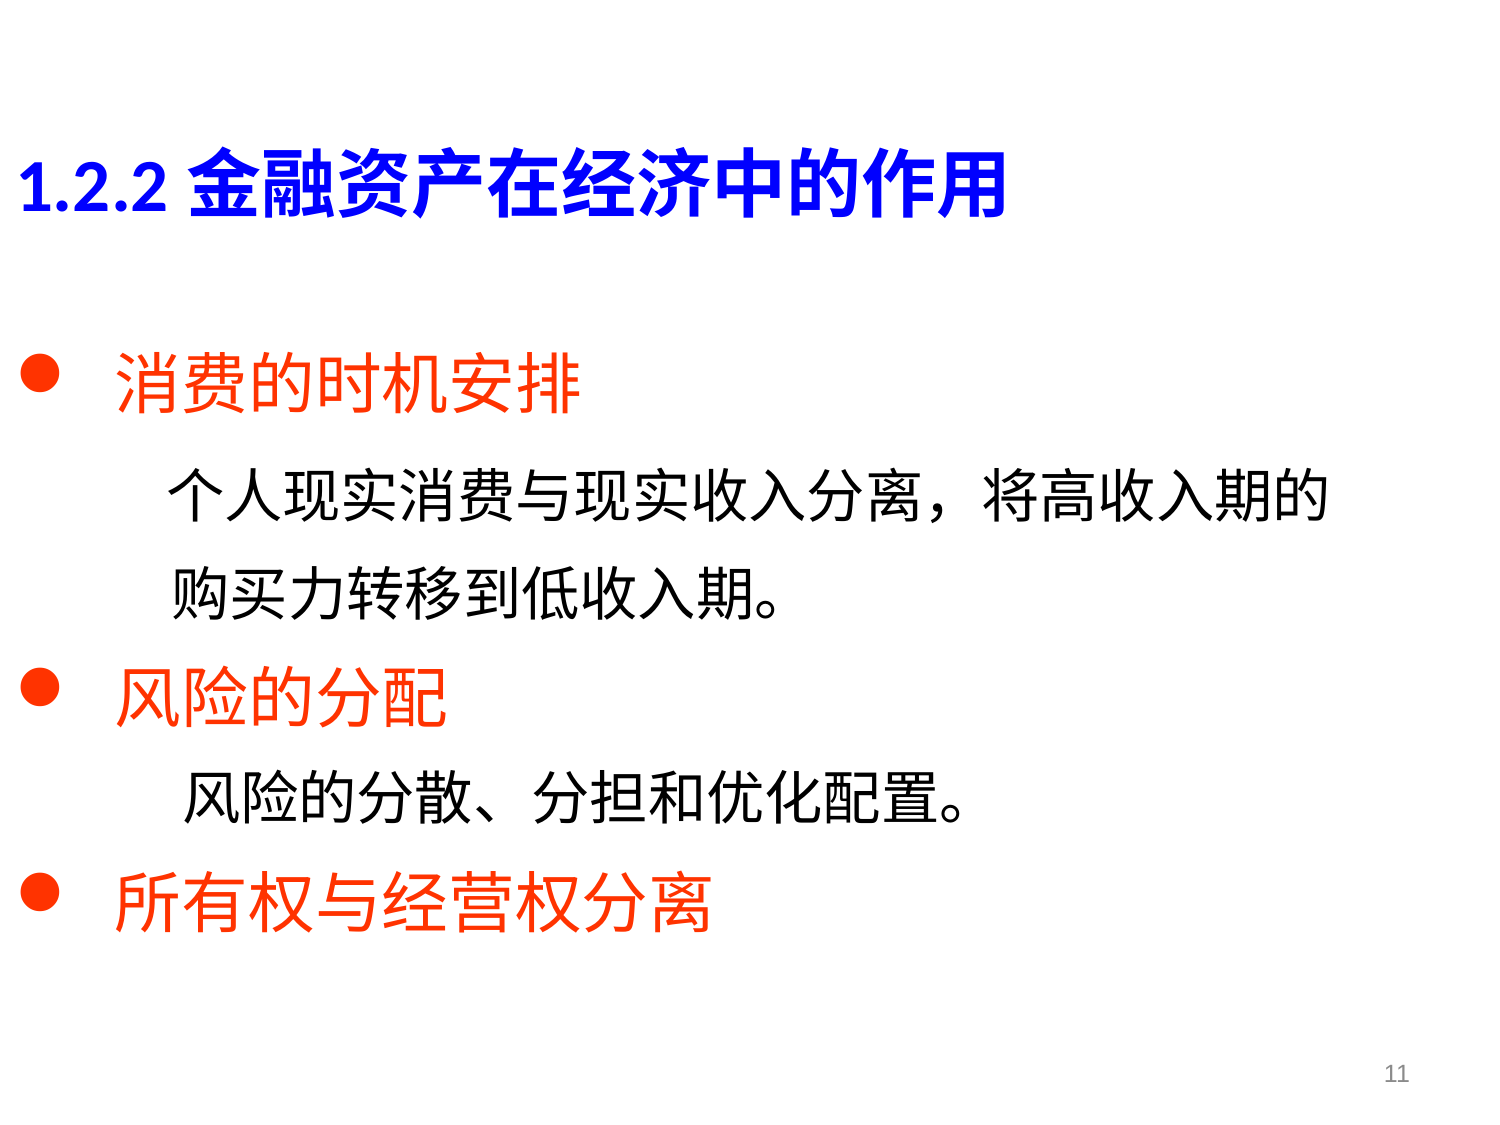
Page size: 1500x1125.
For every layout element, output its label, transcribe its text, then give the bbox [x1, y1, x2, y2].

slide_number 11 [1074, 1042, 1425, 1103]
list 1.2.2金融资产在经济中的作用 消费的时机安排 个人现实消费与现实收入分离，将高收入期的 购买力转移到低收入期。 风险的分配 风险的分散、分担和优化配置。 所有权与经营权分离 [0, 42, 1500, 1125]
